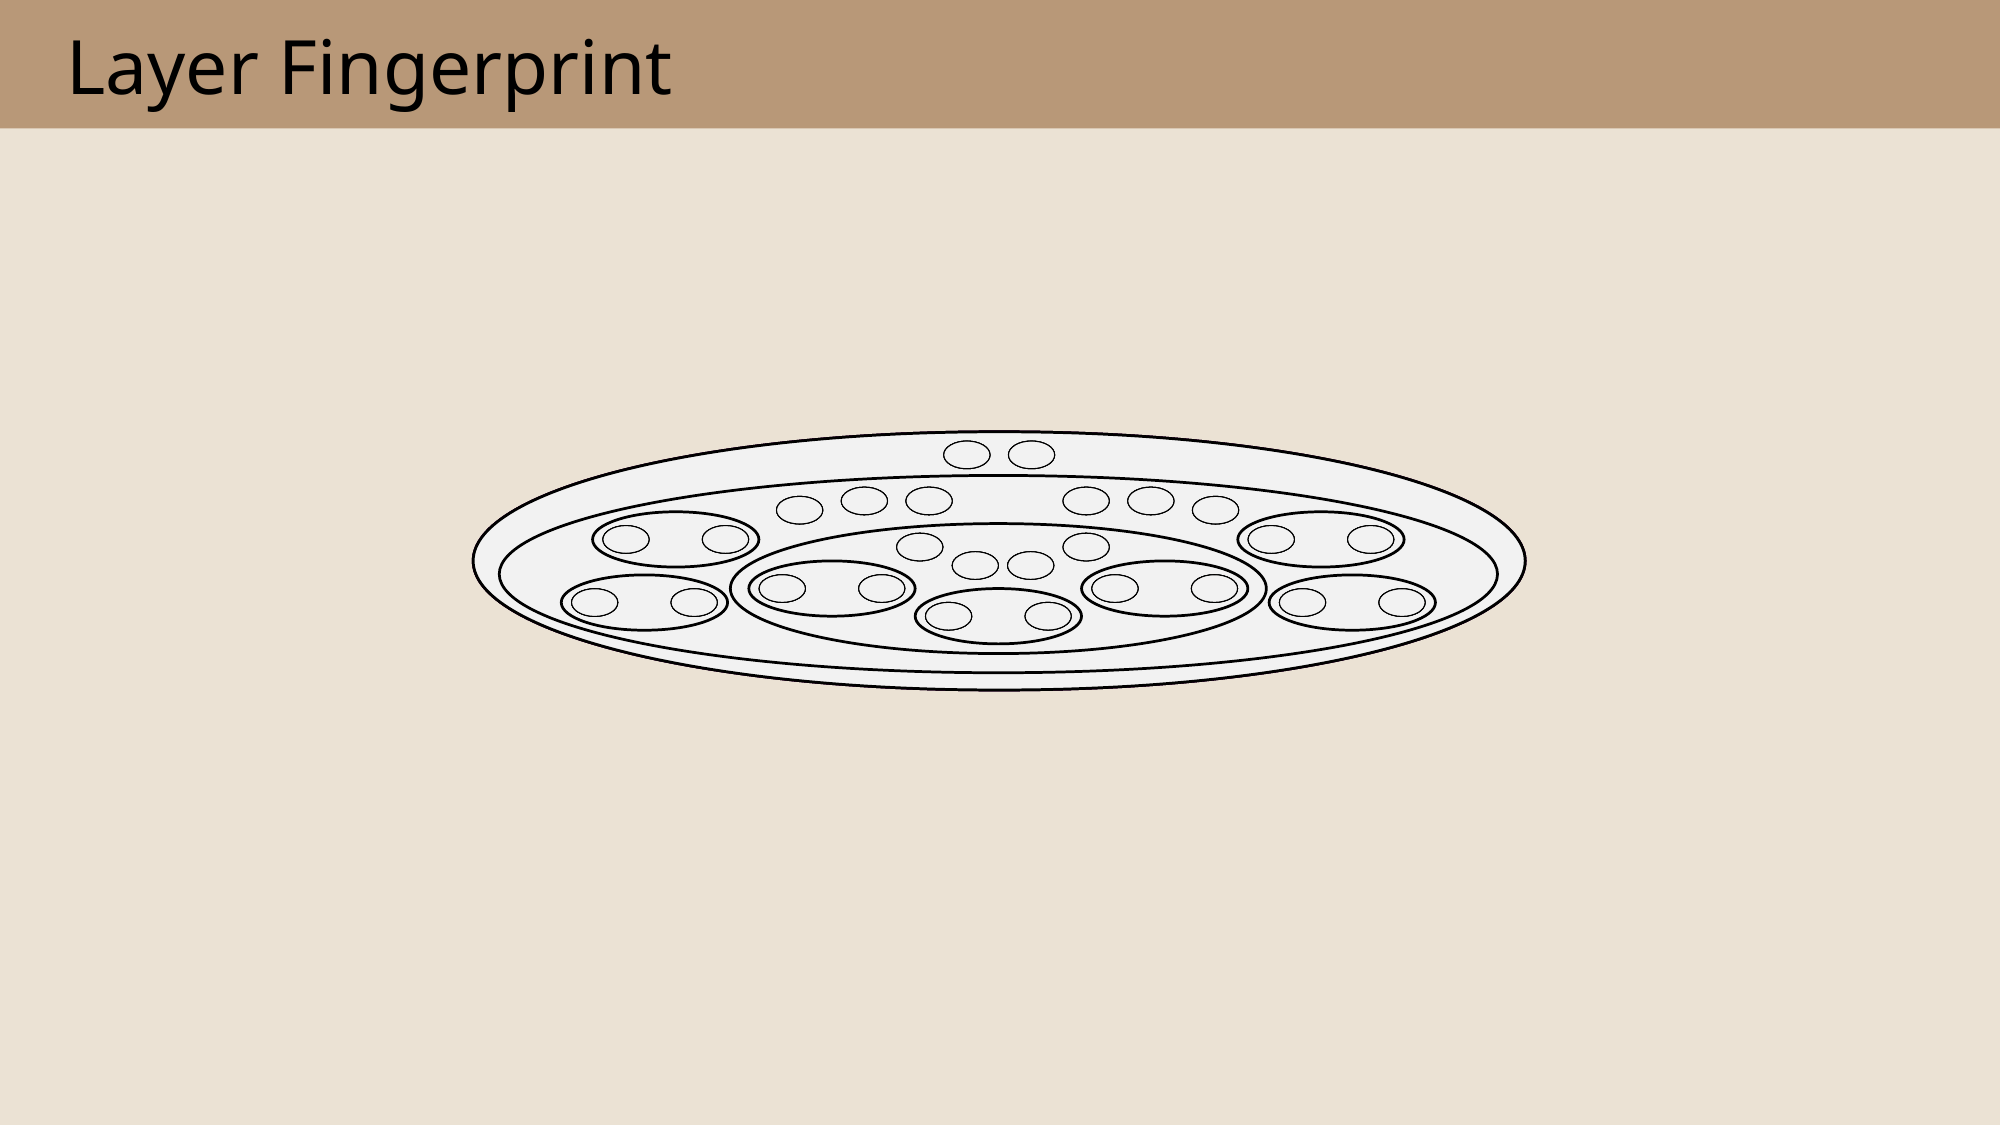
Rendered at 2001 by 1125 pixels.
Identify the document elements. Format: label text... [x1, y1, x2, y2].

title Layer Fingerprint [0, 0, 2000, 129]
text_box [0, 422, 2000, 703]
